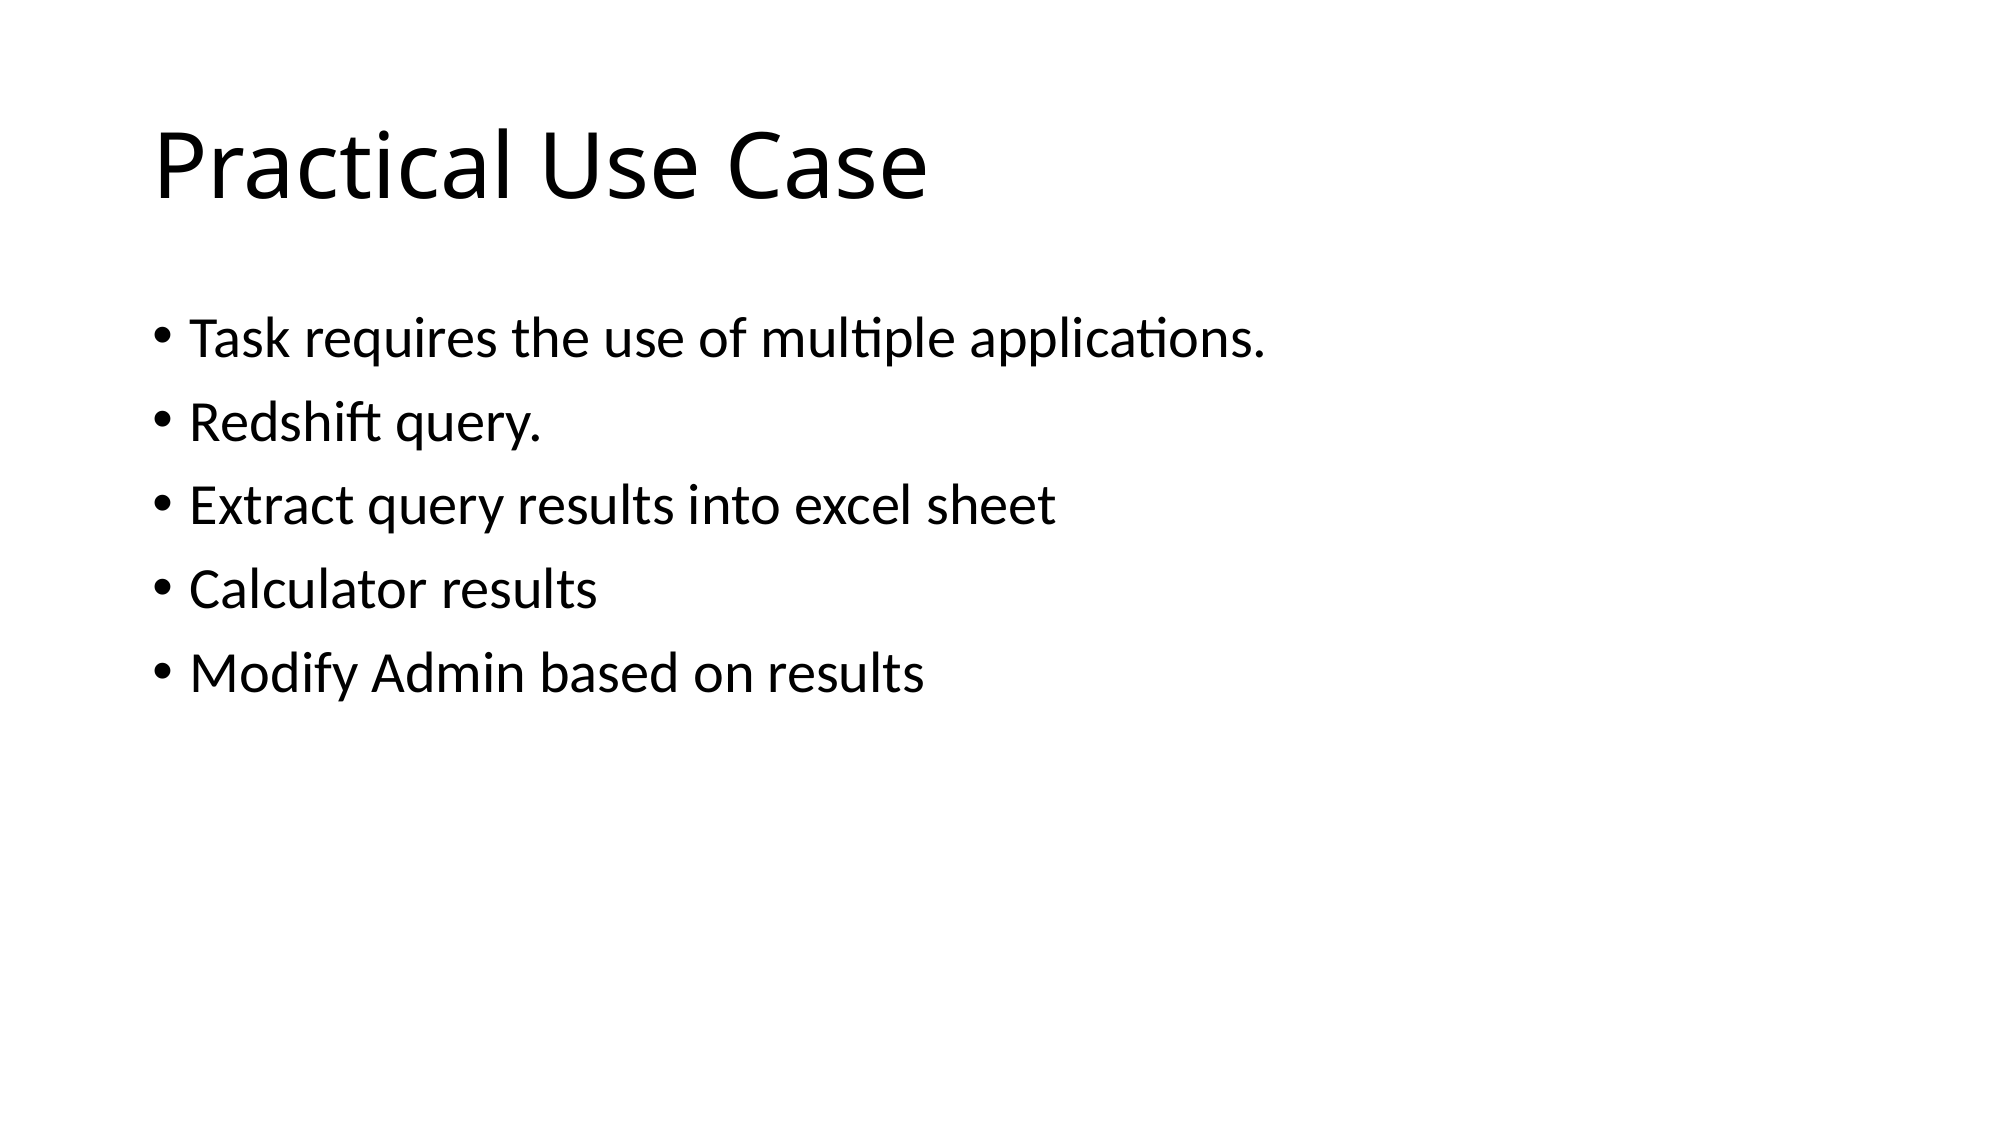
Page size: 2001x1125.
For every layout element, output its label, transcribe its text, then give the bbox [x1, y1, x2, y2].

list Task requires the use of multiple applications. Redshift query. Extract query results into excel sheet Calculator results Modify Admin based on results [137, 299, 1863, 1014]
title Practical Use Case [137, 59, 1863, 278]
